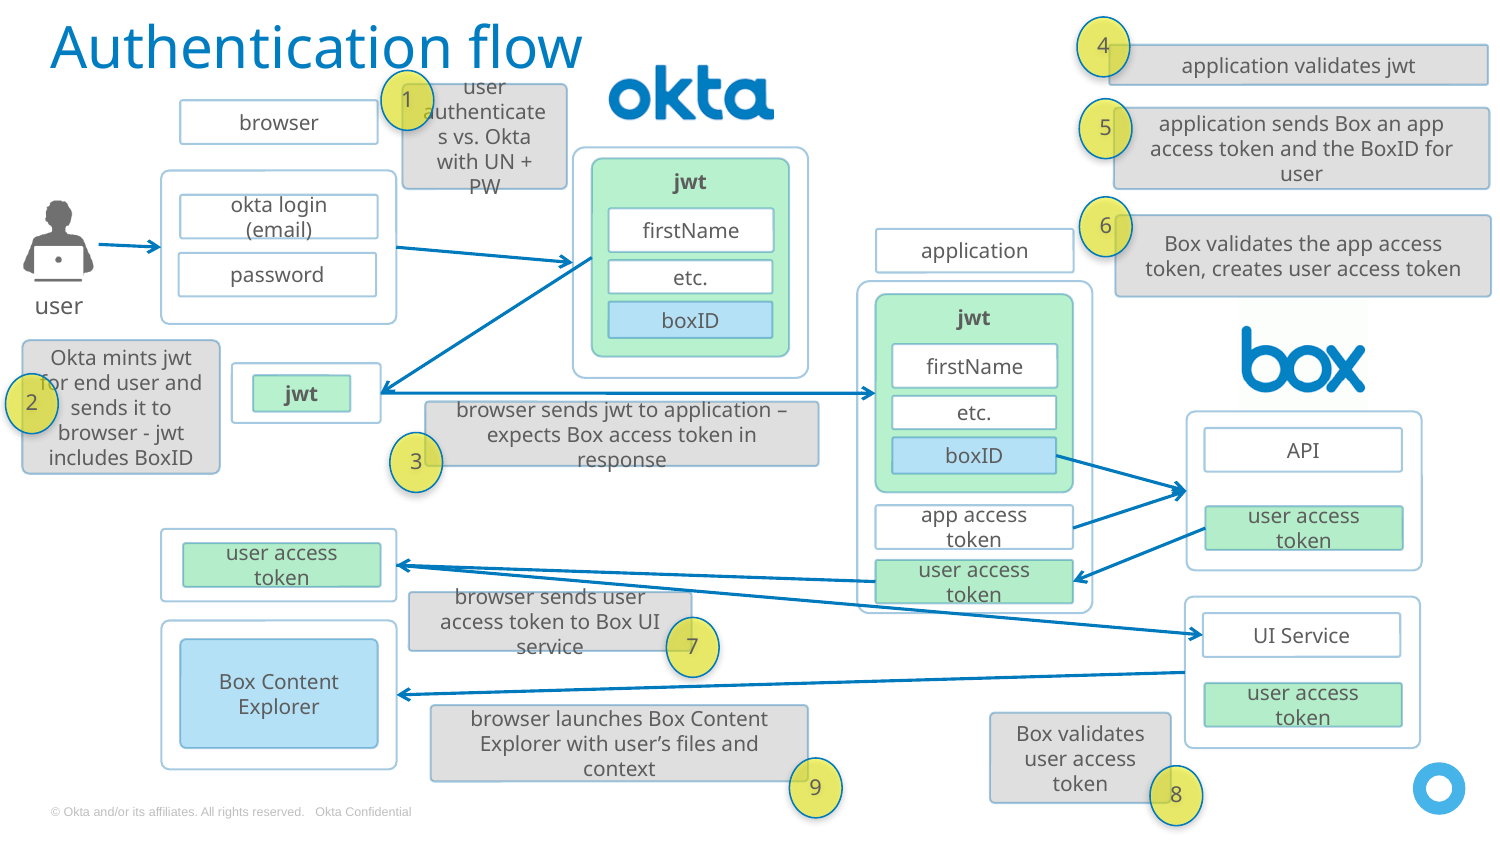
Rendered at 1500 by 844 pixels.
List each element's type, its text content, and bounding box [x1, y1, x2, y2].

text_box Box Content Explorer [178, 636, 380, 751]
text_box password [176, 250, 379, 299]
text_box etc. [890, 393, 1059, 432]
text_box application [873, 226, 1076, 275]
text_box etc. [606, 258, 775, 296]
text_box [598, 145, 811, 380]
text_box browser launches Box Content Explorer with user’s files and context [428, 703, 811, 784]
text_box 9 [788, 757, 843, 819]
text_box Box validates user access token [987, 710, 1173, 806]
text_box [0, 193, 133, 328]
text_box browser sends user access token to Box UI service [406, 644, 661, 653]
text_box [855, 400, 1067, 562]
text_box Okta mints jwt for end user and sends it to browser - jwt includes BoxID [20, 338, 222, 476]
text_box browser [178, 98, 380, 147]
text_box app access token [873, 503, 1067, 552]
text_box [159, 168, 399, 327]
text_box firstName [606, 206, 776, 254]
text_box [396, 564, 1204, 636]
text_box boxID [890, 435, 1059, 476]
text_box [380, 257, 592, 392]
text_box 8 [1149, 765, 1204, 827]
text_box application validates jwt [1108, 42, 1491, 87]
text_box [570, 145, 603, 255]
text_box application sends Box an app access token and the BoxID for user [1111, 105, 1492, 192]
text_box user access token [1202, 680, 1405, 729]
text_box 3 [389, 431, 444, 494]
picture [1239, 294, 1368, 424]
text_box 5 [1078, 97, 1133, 160]
text_box 1 [380, 69, 435, 132]
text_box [160, 528, 397, 602]
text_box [396, 246, 574, 255]
text_box browser sends jwt to application – expects Box access token in response [423, 401, 821, 469]
text_box firstName [890, 342, 1060, 390]
text_box [855, 279, 1095, 453]
title Authentication flow [50, 12, 1475, 82]
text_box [98, 244, 162, 248]
text_box user access token [873, 557, 1067, 563]
text_box 6 [1078, 196, 1133, 258]
text_box [229, 361, 383, 426]
text_box [1184, 409, 1424, 573]
text_box boxID [606, 299, 775, 341]
text_box 4 [1076, 16, 1131, 78]
text_box okta login (email) [178, 192, 380, 241]
text_box 7 [665, 644, 720, 670]
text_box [396, 672, 1186, 696]
text_box user authenticates vs. Okta with UN + PW [400, 81, 570, 192]
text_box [1072, 490, 1187, 529]
text_box jwt [873, 292, 1076, 495]
text_box UI Service [1200, 611, 1403, 659]
text_box Box validates the app access token, creates user access token [1113, 213, 1494, 299]
text_box jwt [589, 156, 792, 359]
text_box [1182, 594, 1423, 751]
text_box 2 [4, 372, 59, 435]
picture [608, 35, 774, 163]
text_box user access token [1203, 504, 1405, 553]
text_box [396, 564, 876, 582]
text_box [1055, 455, 1187, 492]
text_box API [1202, 425, 1405, 474]
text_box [1072, 527, 1206, 582]
text_box [159, 618, 399, 772]
text_box jwt [250, 373, 353, 414]
